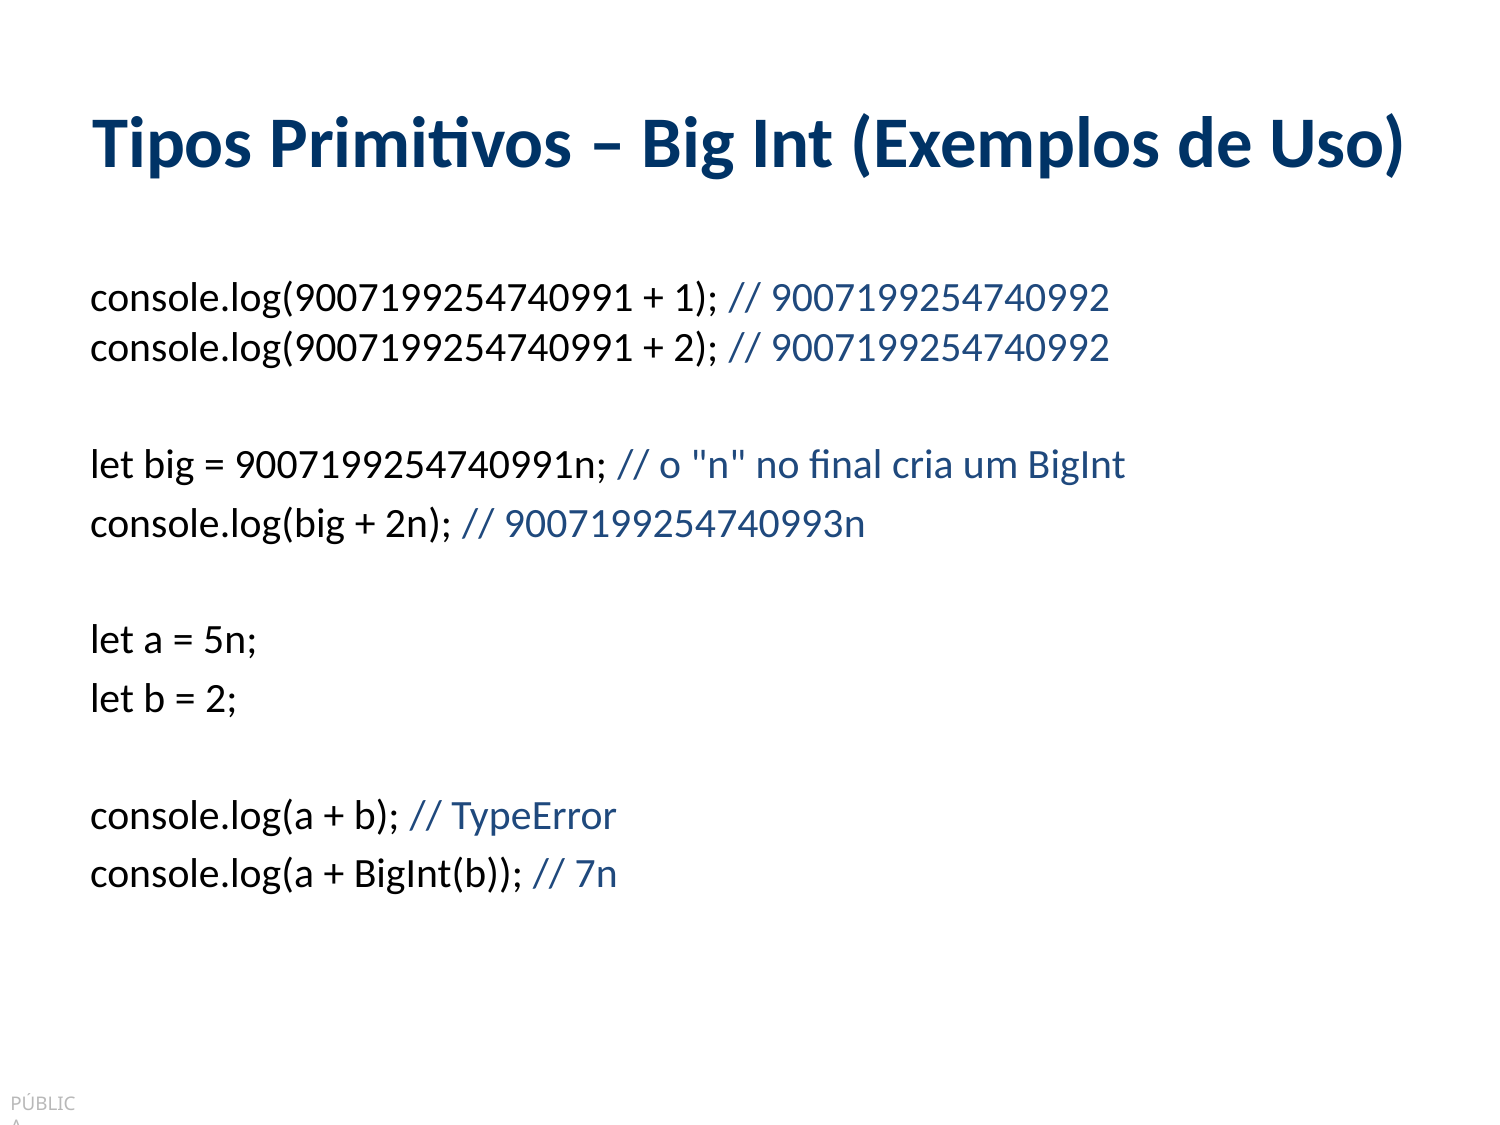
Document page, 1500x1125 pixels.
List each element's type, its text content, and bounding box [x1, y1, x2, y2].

title Tipos Primitivos – Big Int (Exemplos de Uso) [75, 45, 1425, 233]
list console.log(9007199254740991 + 1); // 9007199254740992 console.log(9007199254740991 + 2); // 9007199254740992 let big = 9007199254740991n; // o "n" no final cria um BigInt console.log(big + 2n); // 9007199254740993n let a = 5n; let b = 2; console.log(a + b); // TypeError console.log(a + BigInt(b)); // 7n [75, 262, 1425, 1005]
